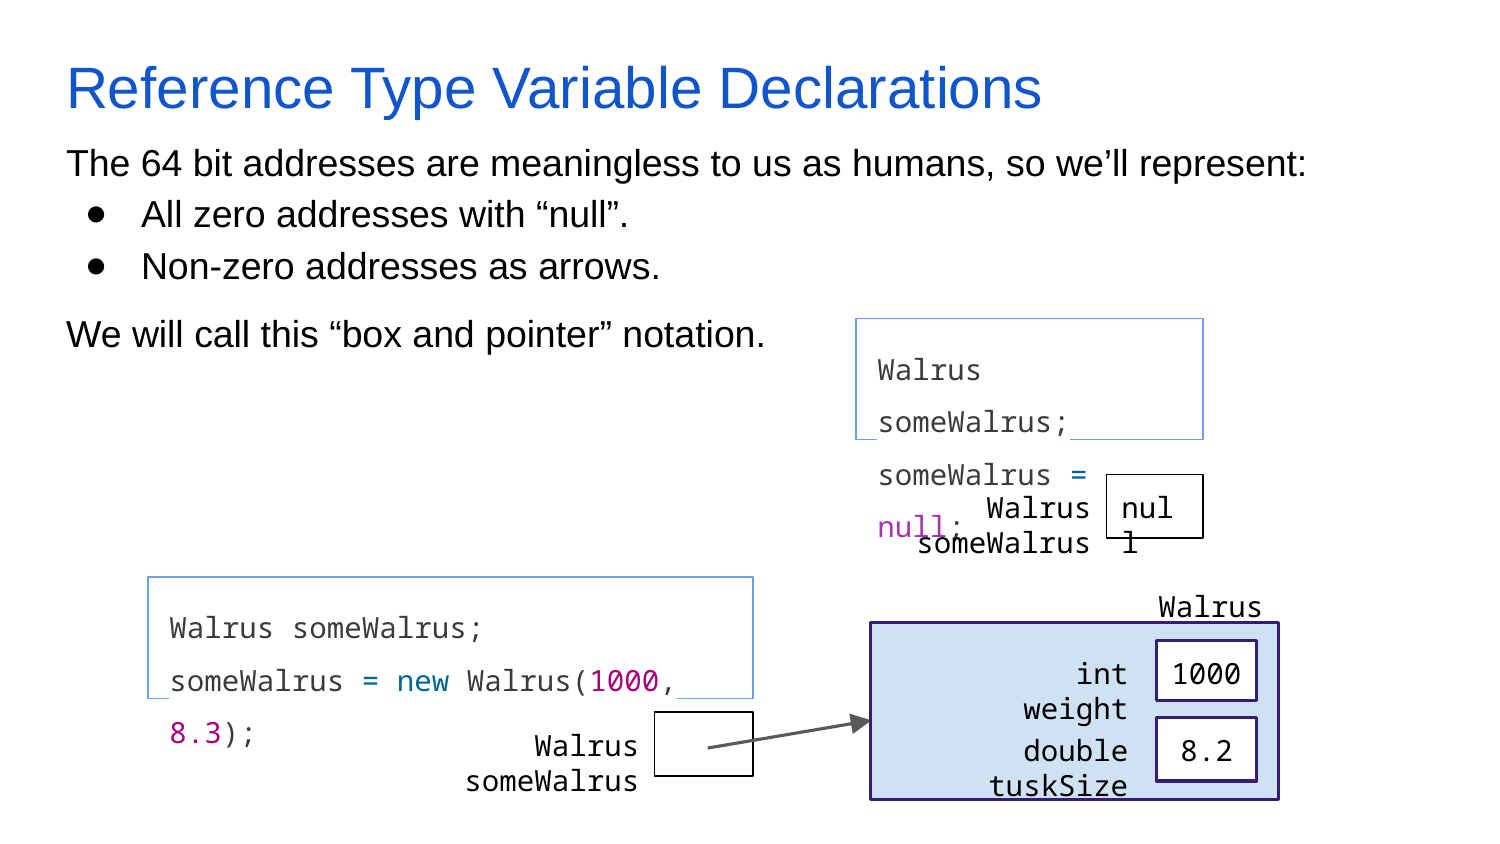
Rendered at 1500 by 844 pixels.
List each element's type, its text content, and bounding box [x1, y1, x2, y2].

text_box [795, 474, 1204, 539]
text_box Walrus someWalrus; someWalrus = null; [856, 318, 1204, 440]
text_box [707, 720, 850, 749]
title Reference Type Variable Declarations [51, 35, 1449, 116]
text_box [855, 572, 1279, 801]
text_box Walrus someWalrus; someWalrus = new Walrus(1000, 8.3); [148, 577, 754, 699]
text_box The 64 bit addresses are meaningless to us as humans, so we’ll represent: All zero addresses with “null”. Non-zero addresses as arrows. We will call this “box and pointer” notation. [51, 116, 1500, 356]
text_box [343, 711, 754, 777]
